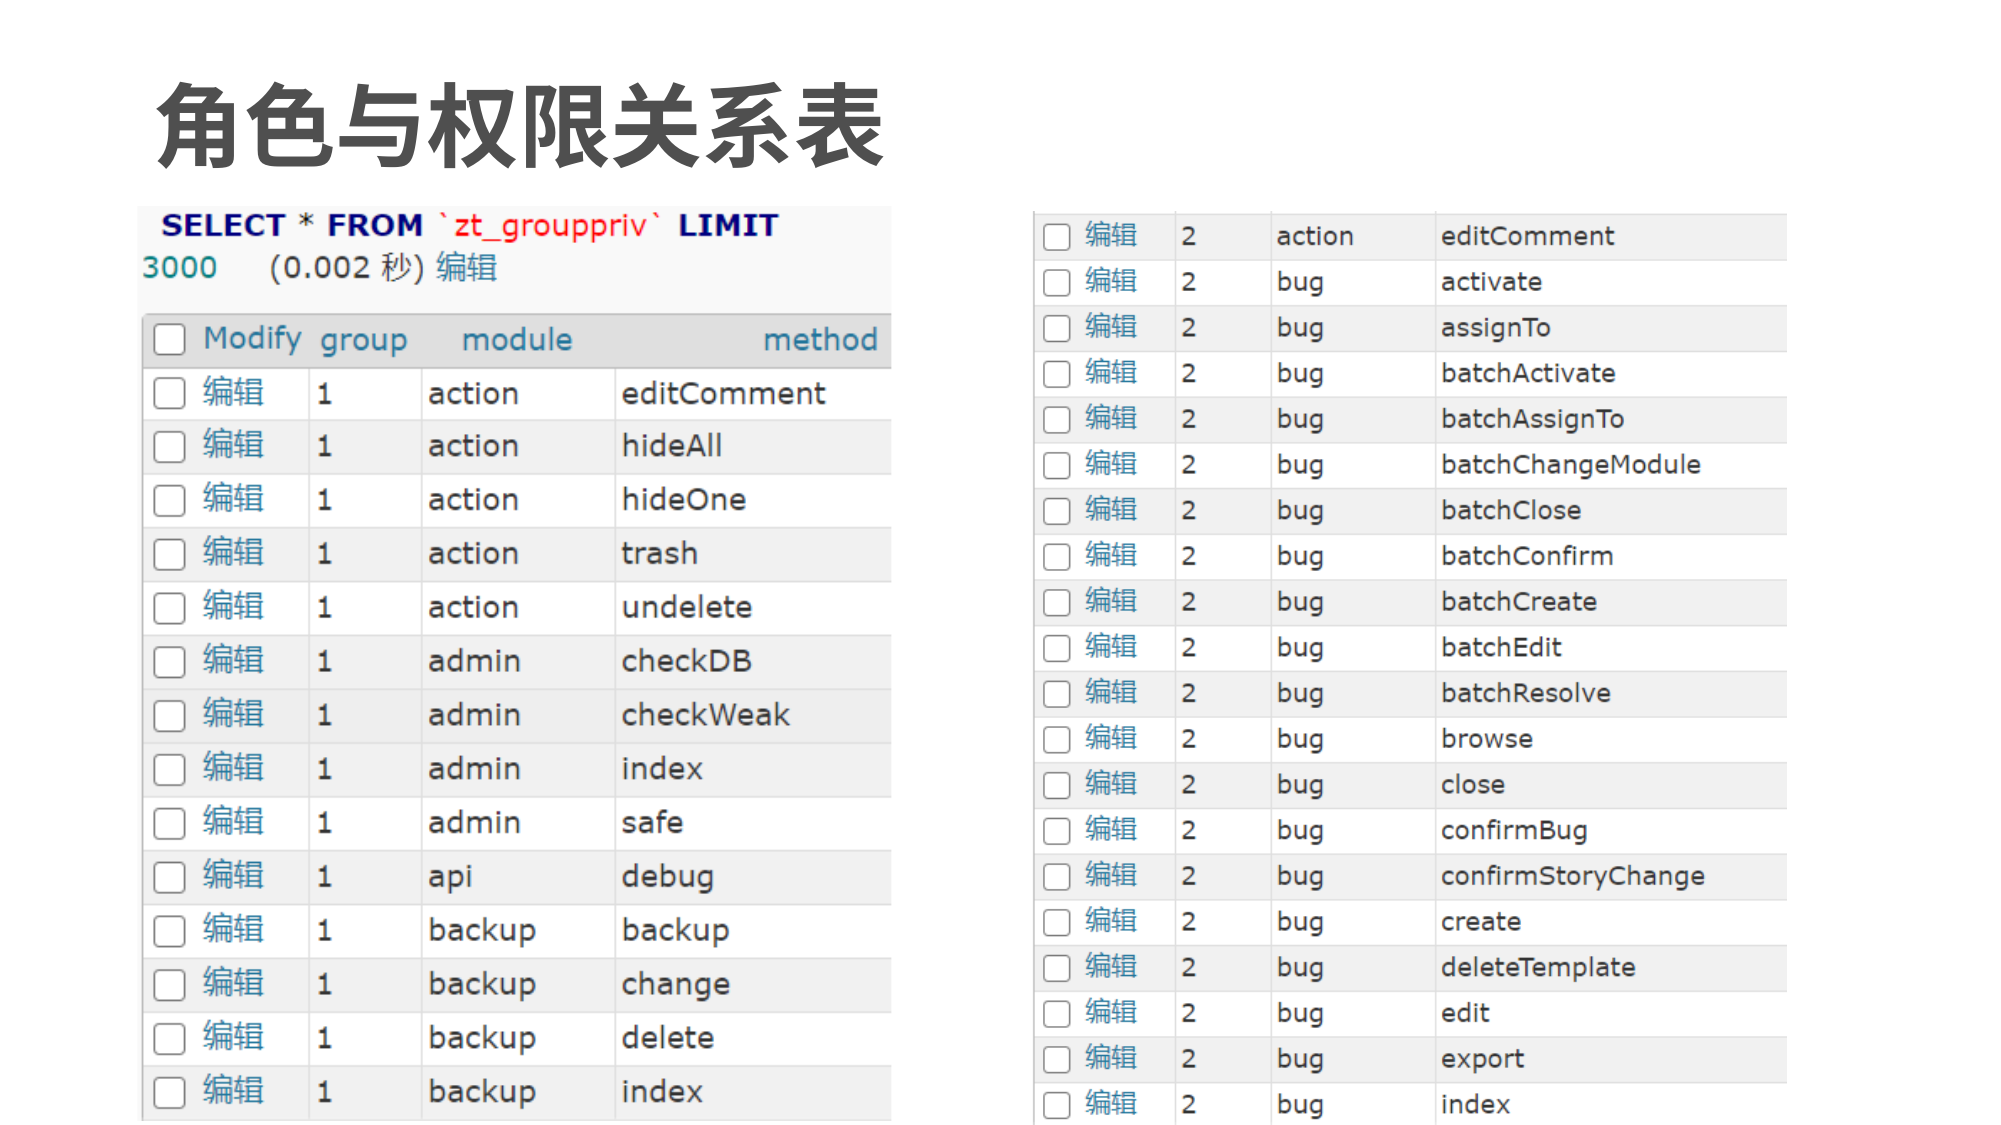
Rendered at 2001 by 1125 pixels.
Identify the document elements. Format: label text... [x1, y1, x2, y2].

picture [1032, 211, 1787, 1125]
picture [137, 206, 892, 1121]
title 角色与权限关系表 [137, 22, 1863, 240]
